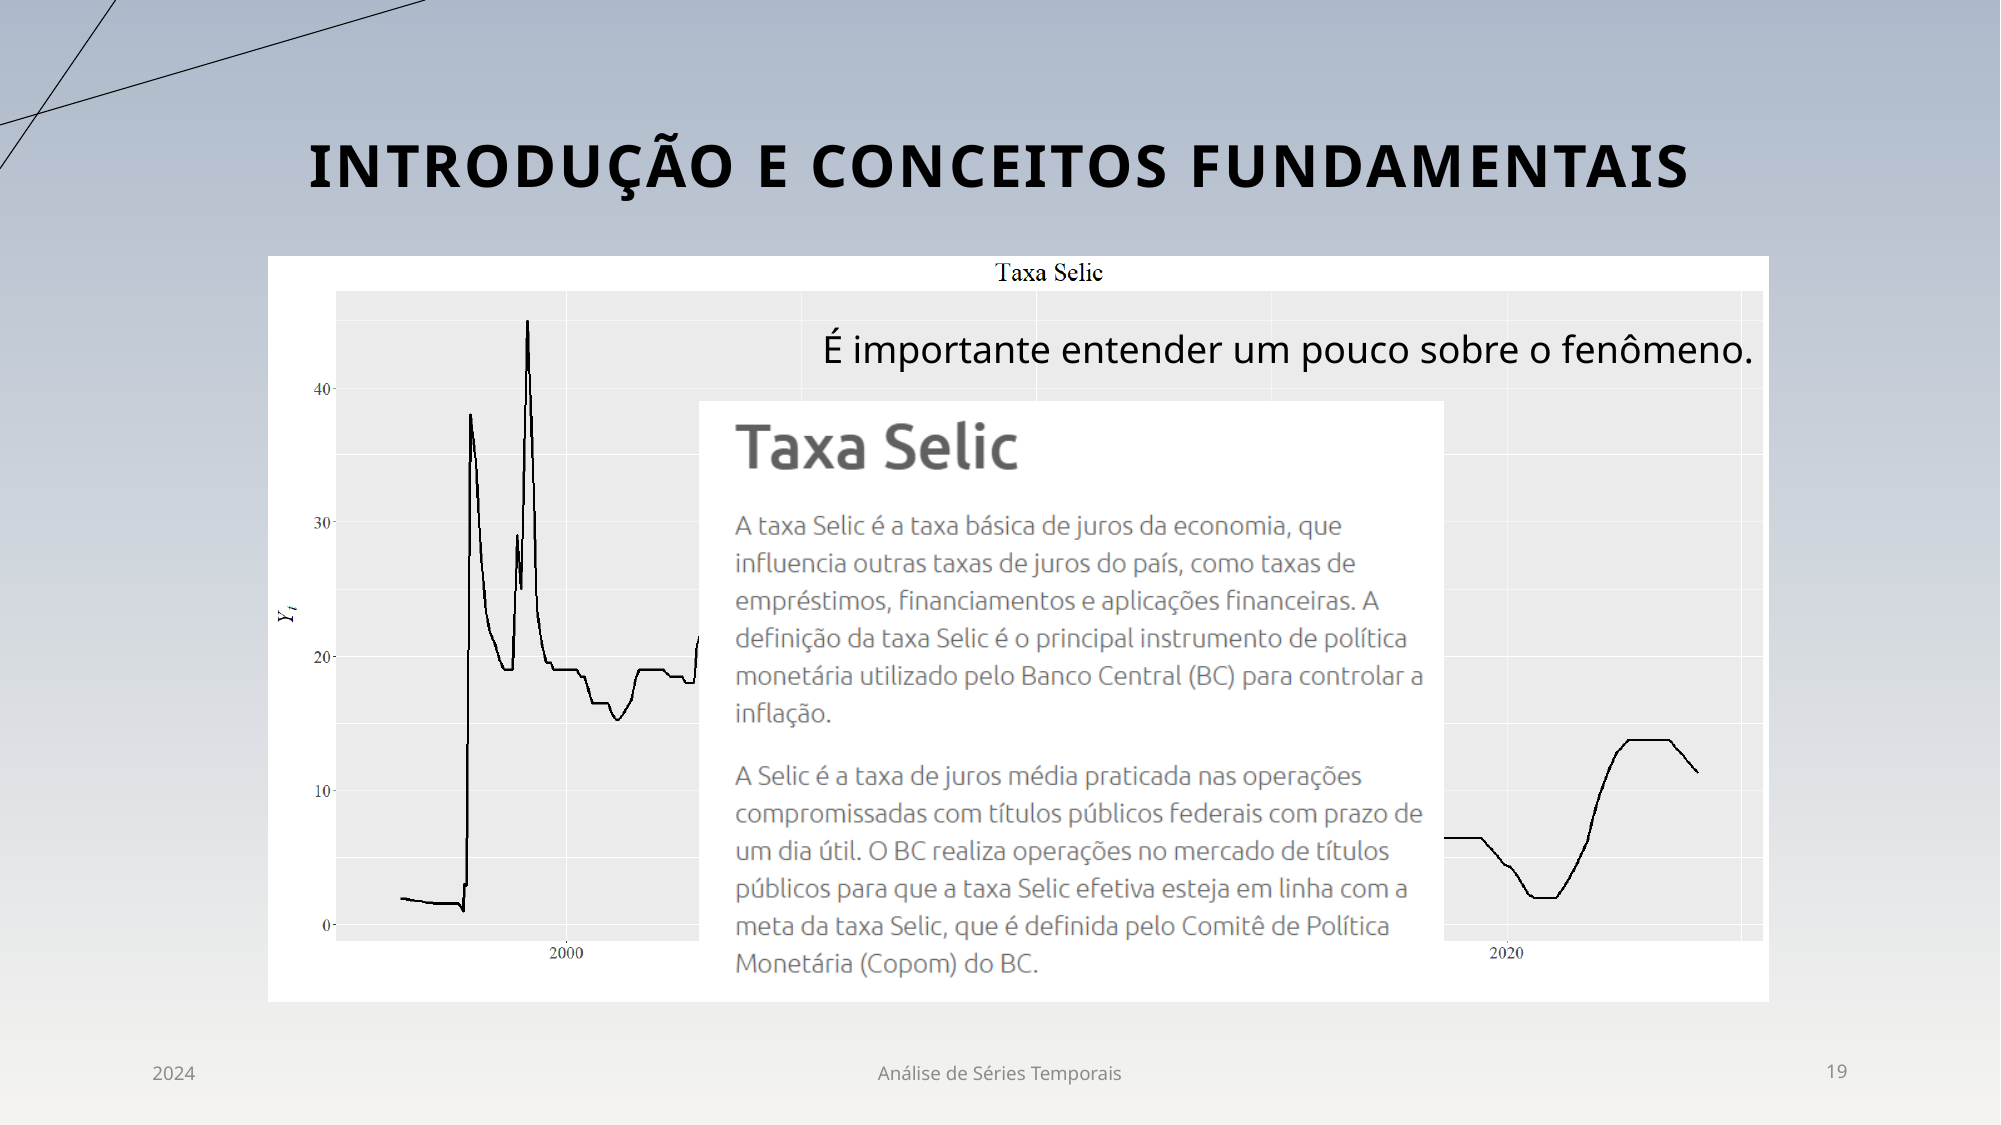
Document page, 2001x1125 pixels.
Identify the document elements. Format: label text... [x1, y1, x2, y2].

footer Análise de Séries Temporais [662, 1042, 1338, 1103]
slide_number 2024 [137, 1042, 588, 1103]
picture [268, 256, 1769, 1002]
title Introdução e conceitos fundamentais [137, 59, 1863, 278]
slide_number 19 [1412, 1042, 1863, 1103]
